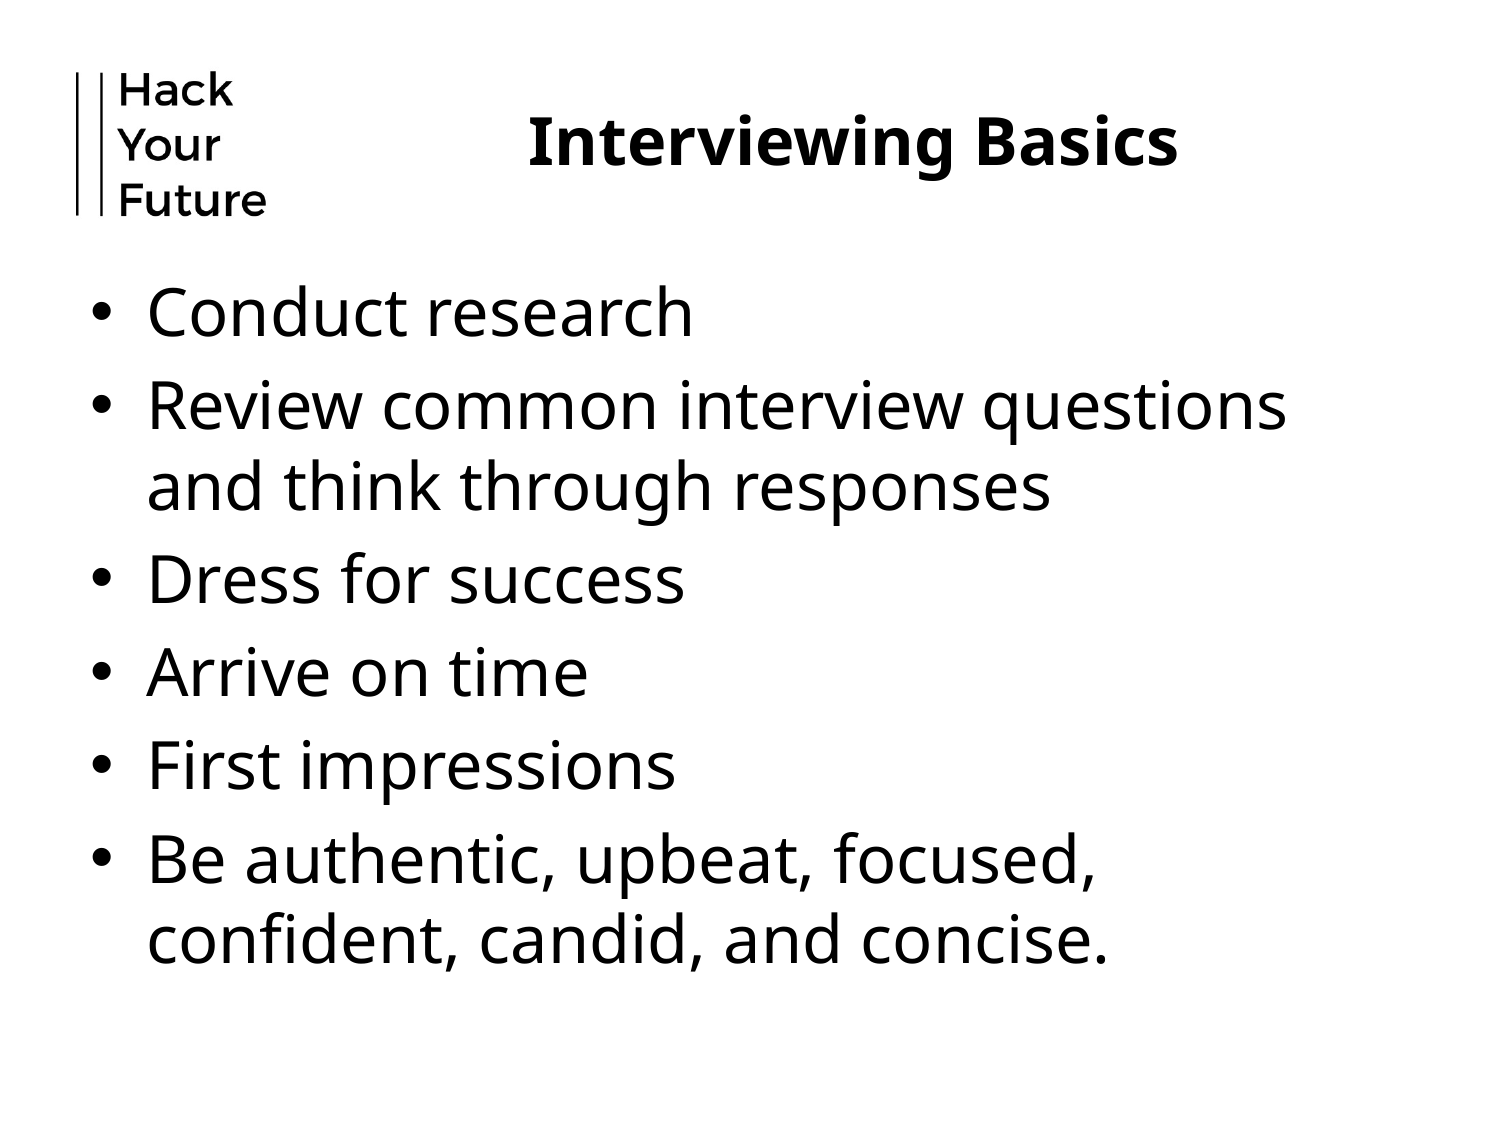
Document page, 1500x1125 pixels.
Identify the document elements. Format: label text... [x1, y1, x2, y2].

title Interviewing Basics [301, 45, 1425, 233]
picture [76, 66, 301, 227]
list Conduct research Review common interview questions and think through responses Dress for success Arrive on time First impressions Be authentic, upbeat, focused, confident, candid, and concise. [75, 262, 1425, 1005]
